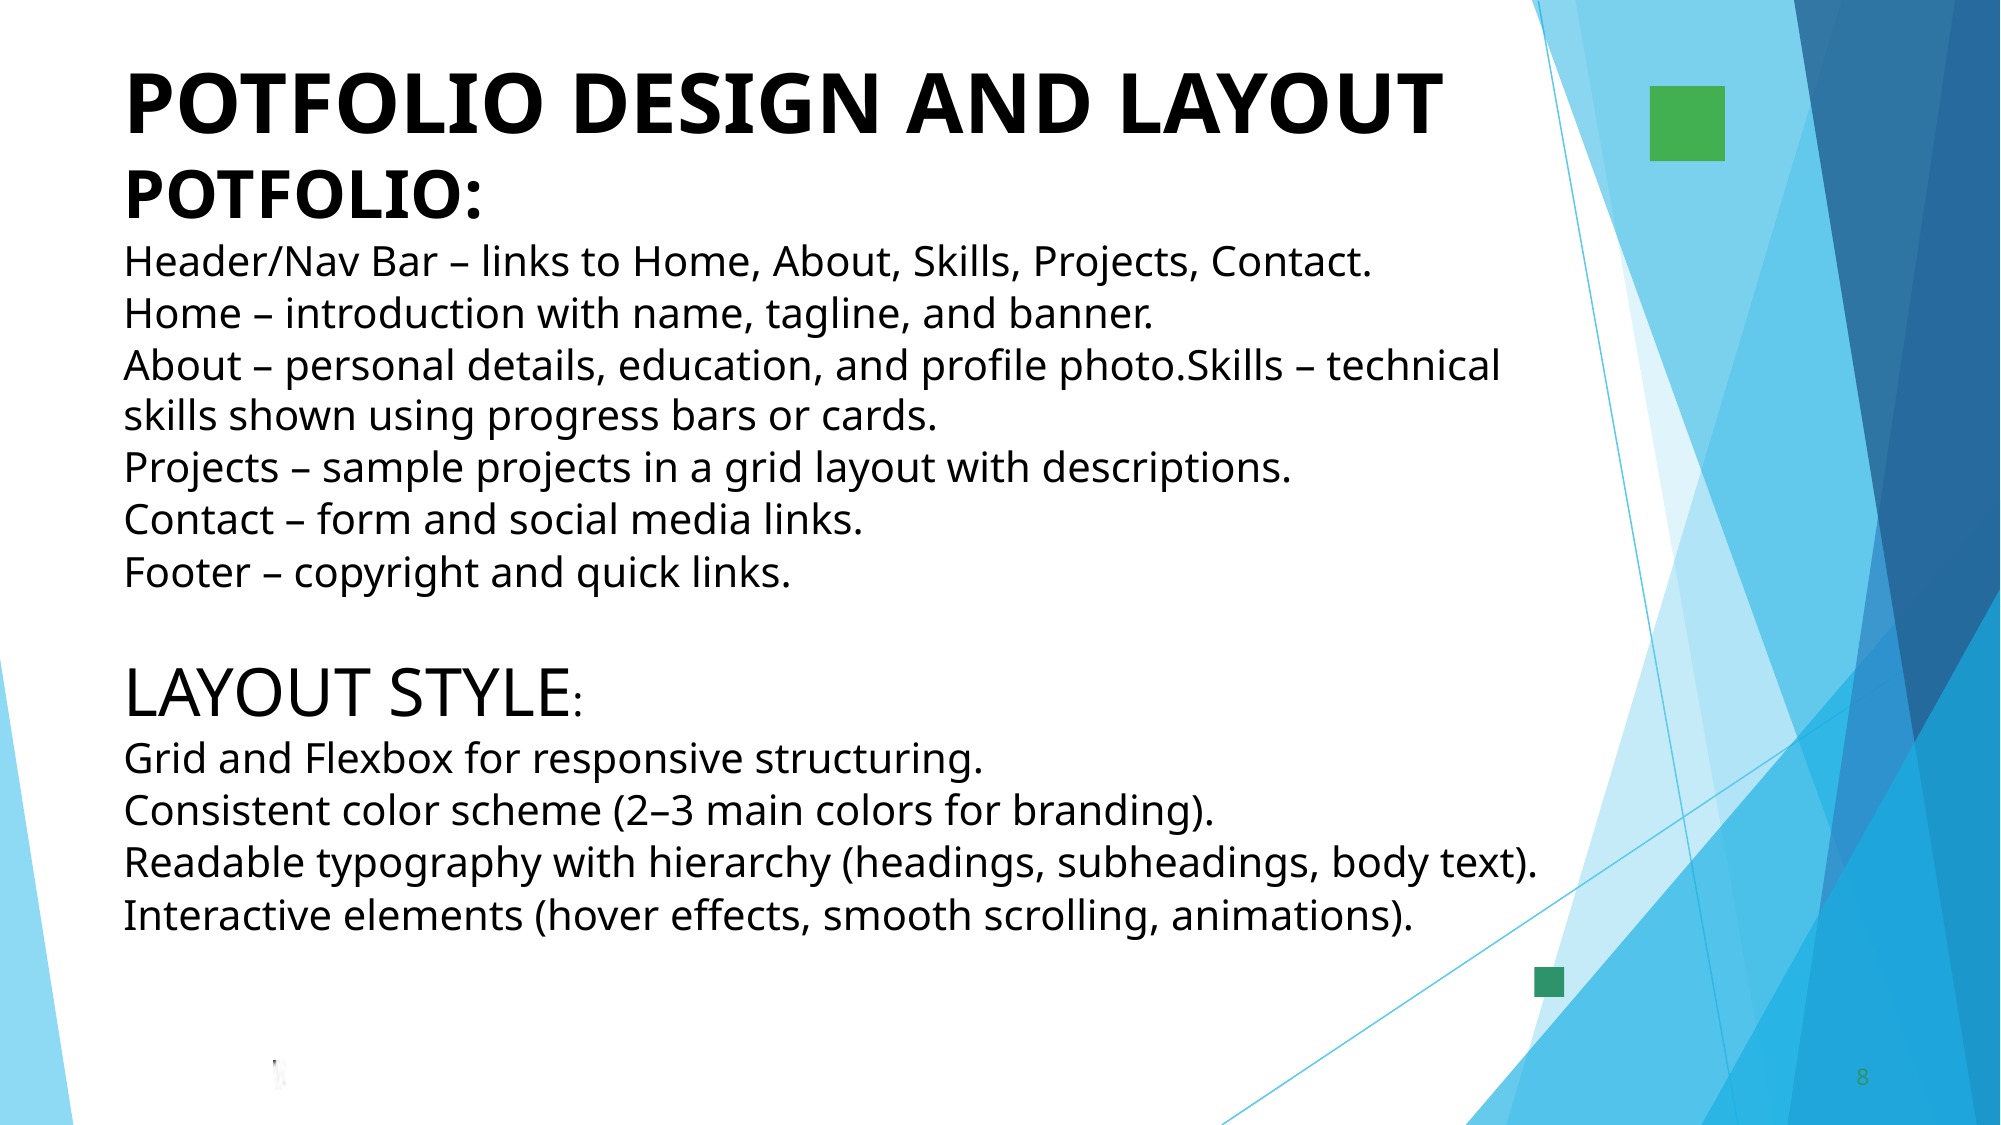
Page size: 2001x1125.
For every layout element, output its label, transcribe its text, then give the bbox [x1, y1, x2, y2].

text_box [1649, 86, 1725, 162]
text_box POTFOLIO DESIGN AND LAYOUT POTFOLIO: Header/Nav Bar – links to Home, About, Skills, Projects, Contact. Home – introduction with name, tagline, and banner. About – personal details, education, and profile photo.Skills – technical skills shown using progress bars or cards. Projects – sample projects in a grid layout with descriptions. Contact – form and social media links. Footer – copyright and quick links. LAYOUT STYLE: Grid and Flexbox for responsive structuring. Consistent color scheme (2–3 main colors for branding). Readable typography with hierarchy (headings, subheadings, body text). Interactive elements (hover effects, smooth scrolling, animations). [121, 47, 1600, 1096]
picture [273, 1060, 287, 1091]
text_box [1849, 1061, 1888, 1095]
